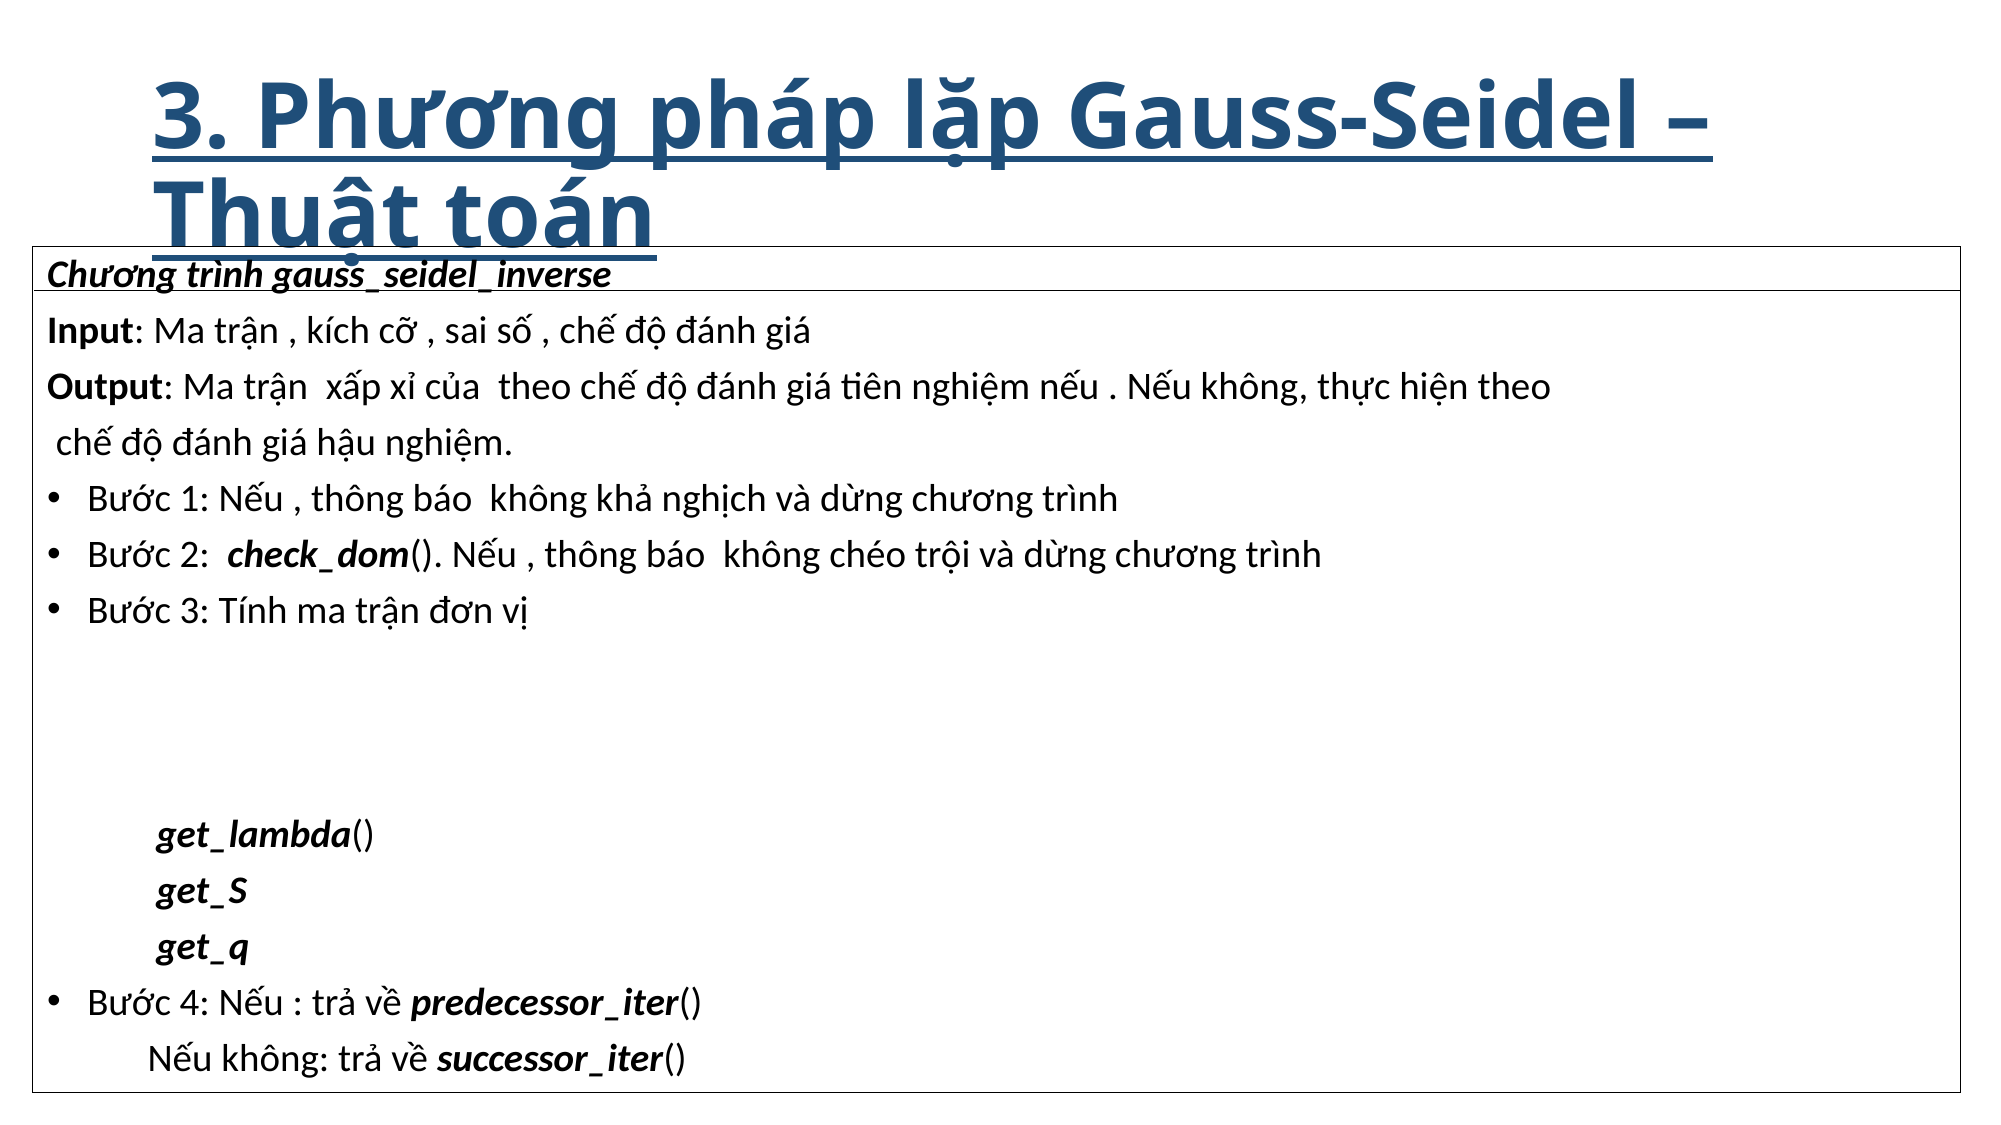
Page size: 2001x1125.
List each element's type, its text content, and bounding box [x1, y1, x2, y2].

title 3. Phương pháp lặp Gauss-Seidel – Thuật toán [137, 247, 1863, 278]
title 3. Phương pháp lặp Gauss-Seidel – Thuật toán [137, 59, 1863, 246]
